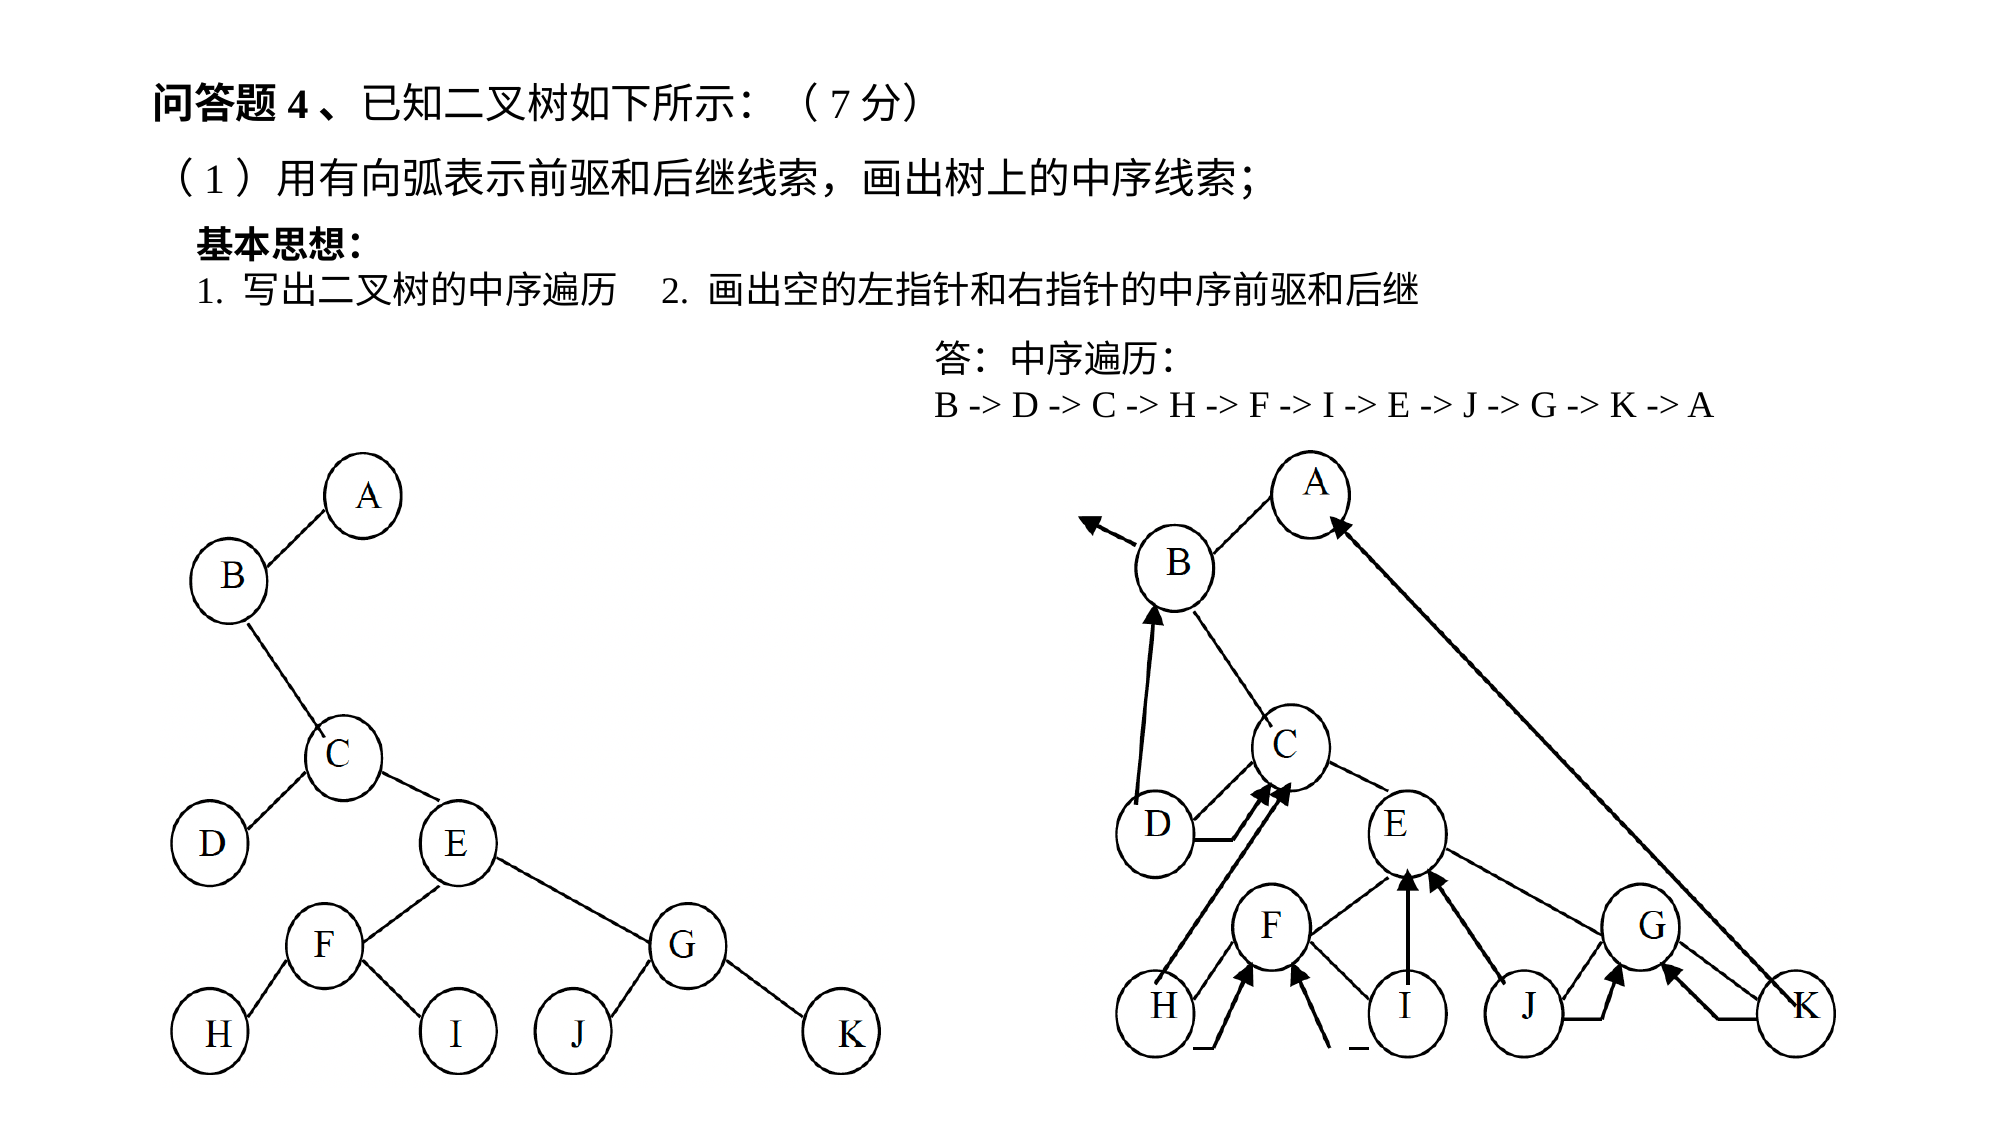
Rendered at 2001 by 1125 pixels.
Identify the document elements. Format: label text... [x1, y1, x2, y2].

picture [1063, 441, 1841, 1064]
title 问答题4、已知二叉树如下所示：（7分） （1）用有向弧表示前驱和后继线索，画出树上的中序线索； [137, 33, 1863, 221]
text_box 答：中序遍历： B -> D -> C -> H -> F -> I -> E -> J -> G -> K -> A [919, 327, 1920, 433]
text_box 基本思想： 1. 写出二叉树的中序遍历 2. 画出空的左指针和右指针的中序前驱和后继 [181, 214, 1595, 319]
picture [159, 447, 889, 1088]
